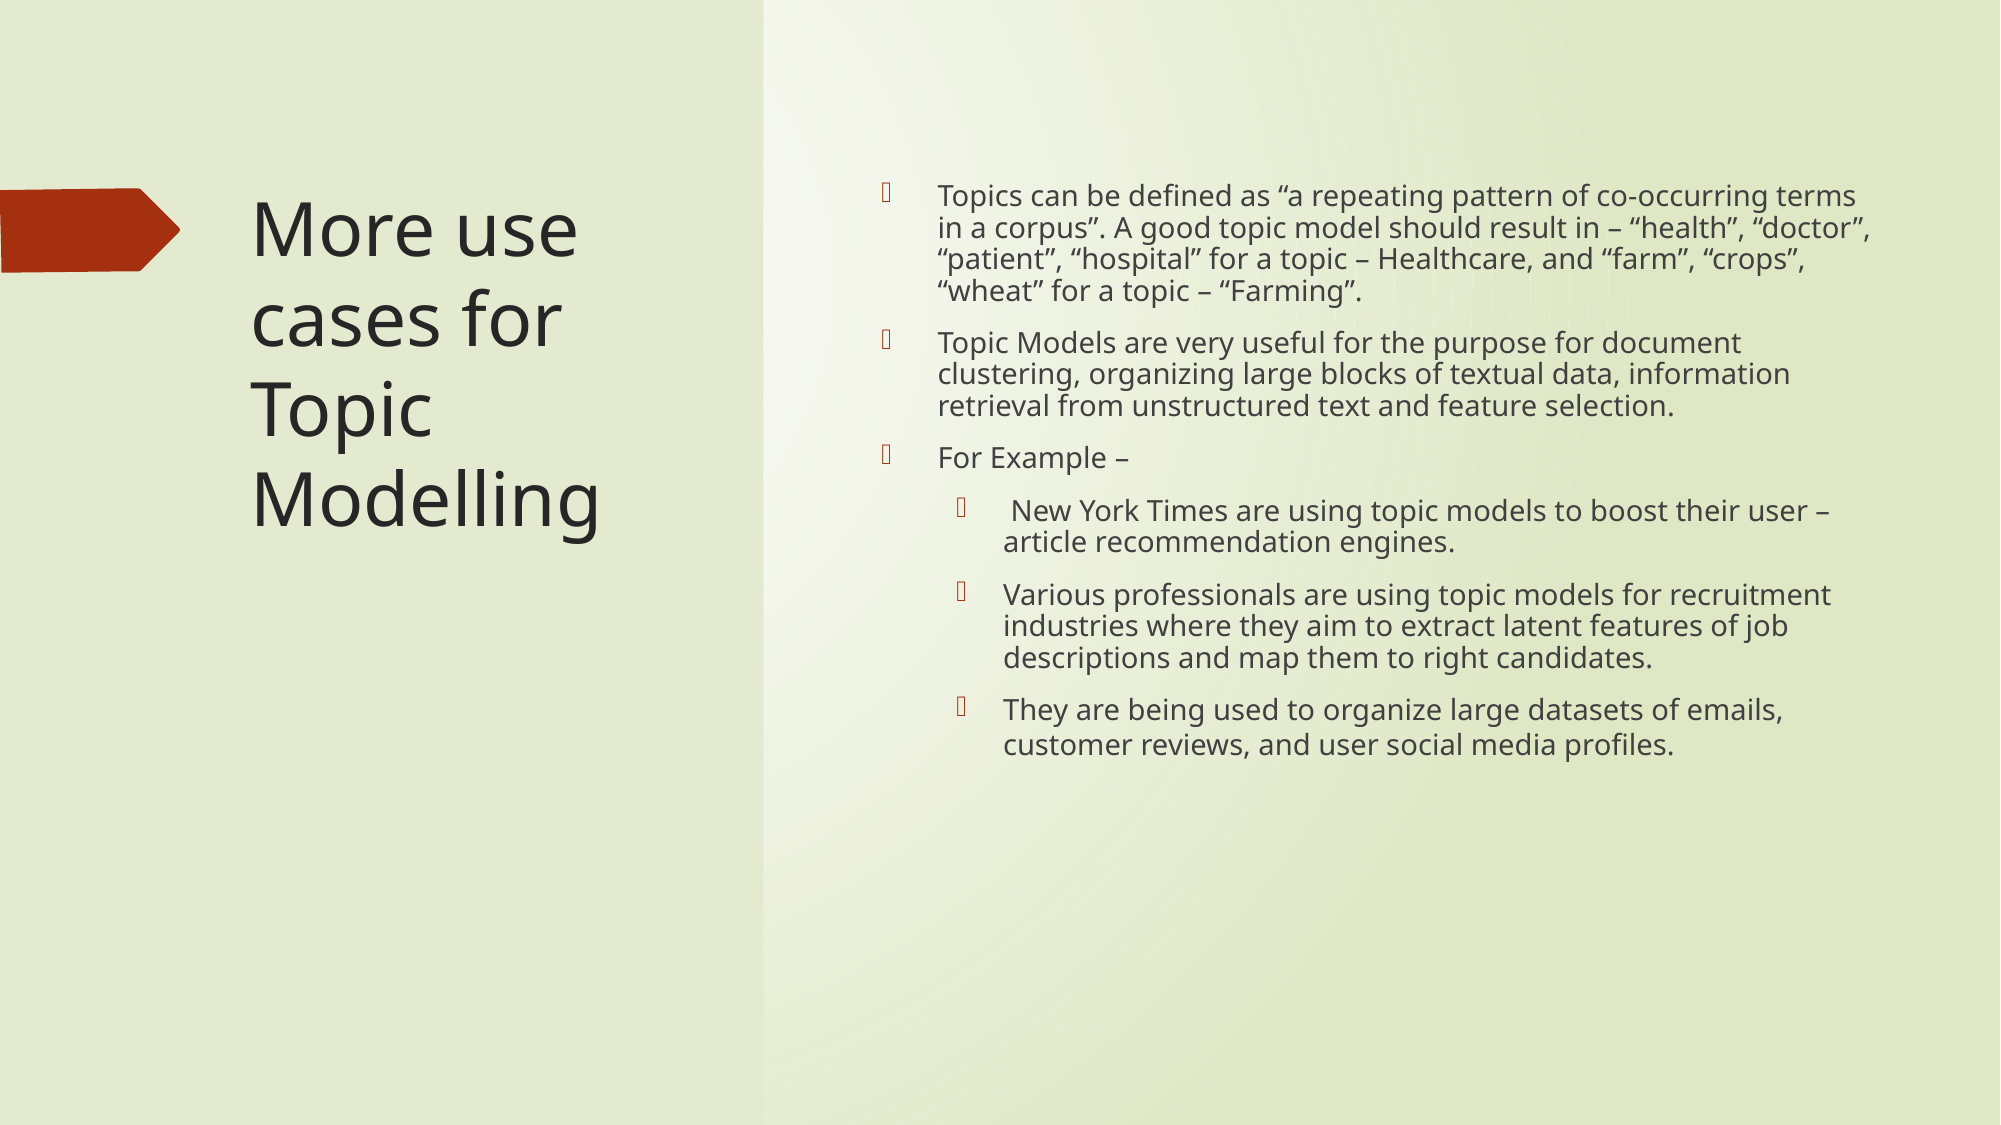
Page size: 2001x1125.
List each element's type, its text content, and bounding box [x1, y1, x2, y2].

title More use cases for Topic Modelling [235, 173, 730, 970]
text_box [0, 188, 181, 273]
text_box [0, 0, 765, 1125]
list Topics can be defined as “a repeating pattern of co-occurring terms in a corpus”. A good topic model should result in – “health”, “doctor”, “patient”, “hospital” for a topic – Healthcare, and “farm”, “crops”, “wheat” for a topic – “Farming”. Topic Models are very useful for the purpose for document clustering, organizing large blocks of textual data, information retrieval from unstructured text and feature selection. For Example – New York Times are using topic models to boost their user – article recommendation engines. Various professionals are using topic models for recruitment industries where they aim to extract latent features of job descriptions and map them to right candidates. They are being used to organize large datasets of emails, customer reviews, and user social media profiles. [866, 173, 1888, 970]
